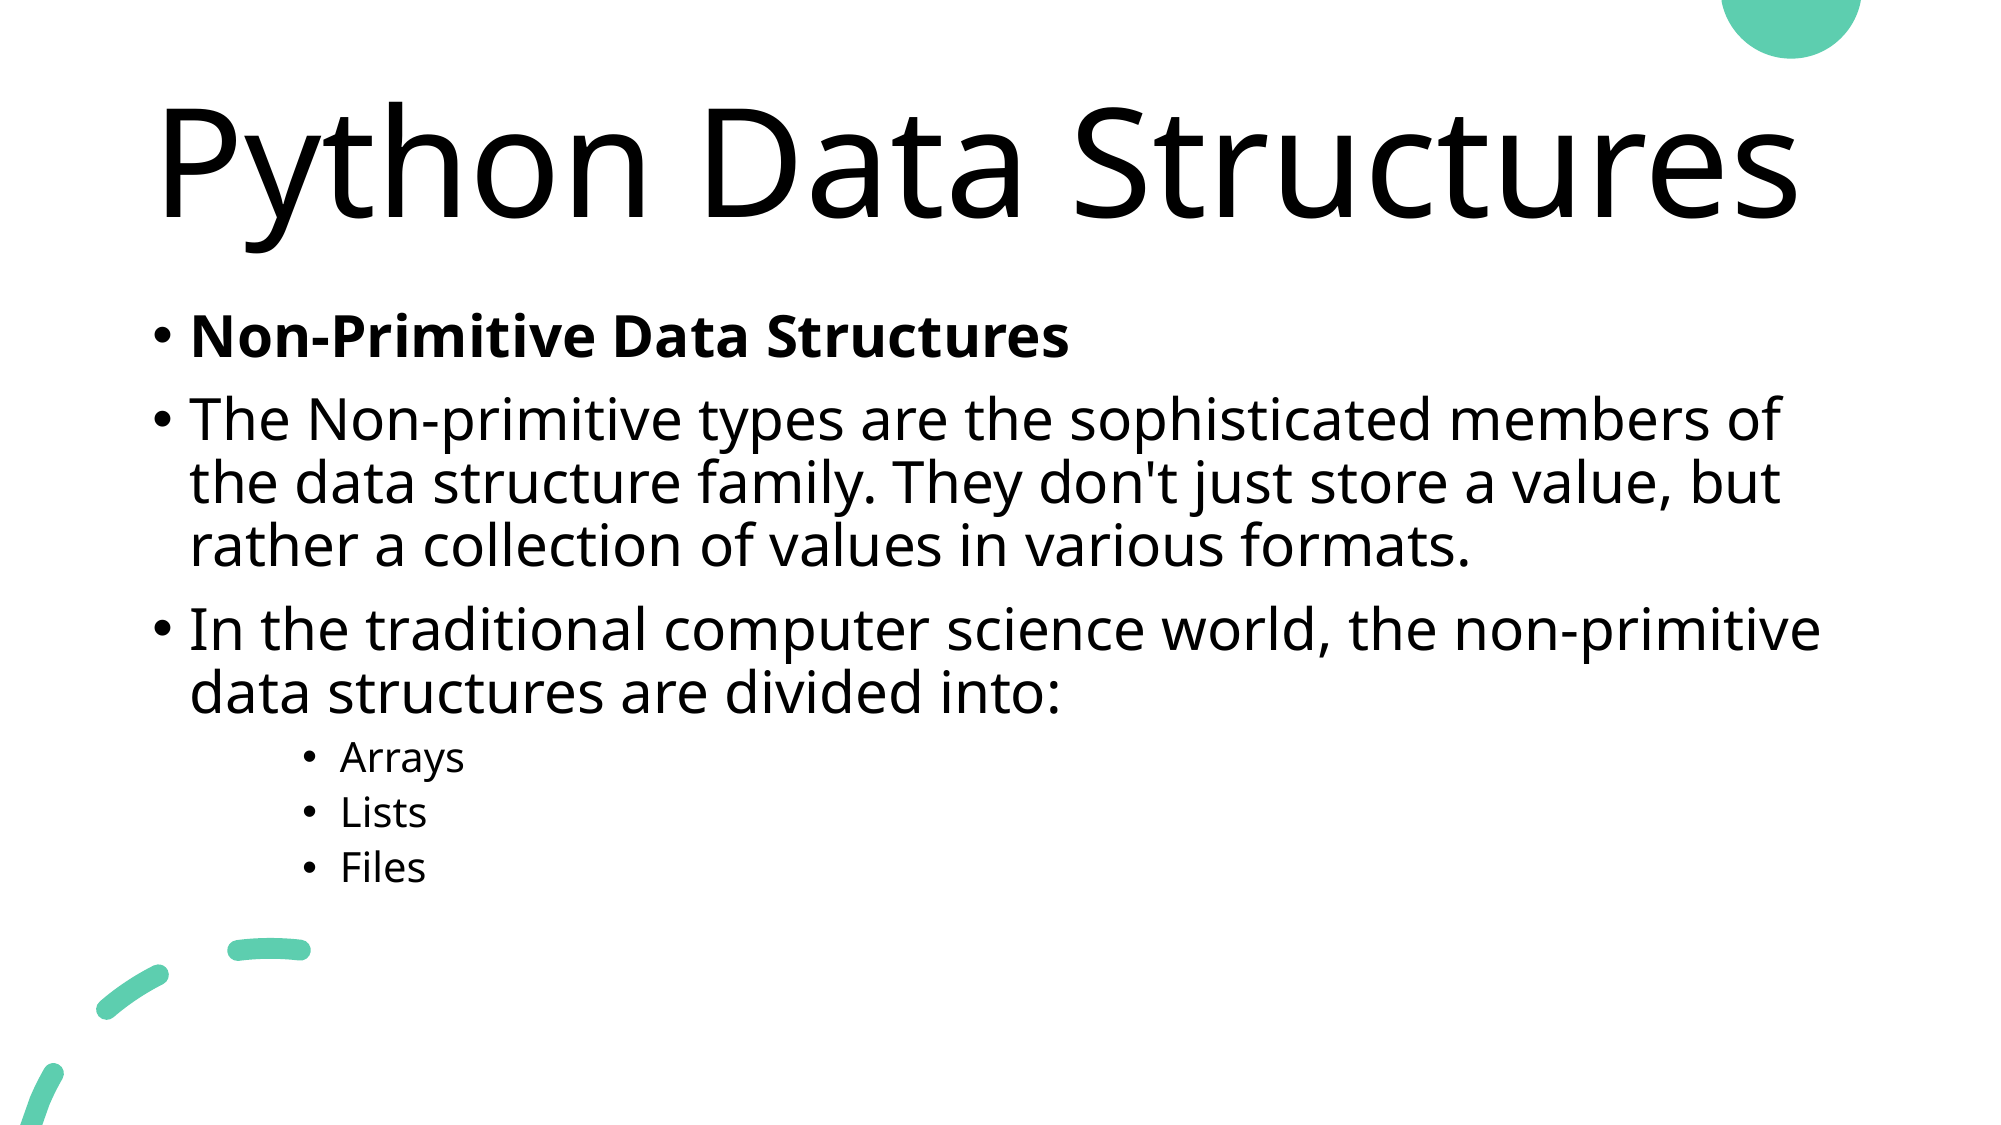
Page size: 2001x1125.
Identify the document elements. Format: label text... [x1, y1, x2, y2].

list Non-Primitive Data Structures The Non-primitive types are the sophisticated members of the data structure family. They don't just store a value, but rather a collection of values in various formats. In the traditional computer science world, the non-primitive data structures are divided into: Arrays Lists Files [137, 299, 1863, 933]
title Python Data Structures [137, 59, 1863, 278]
